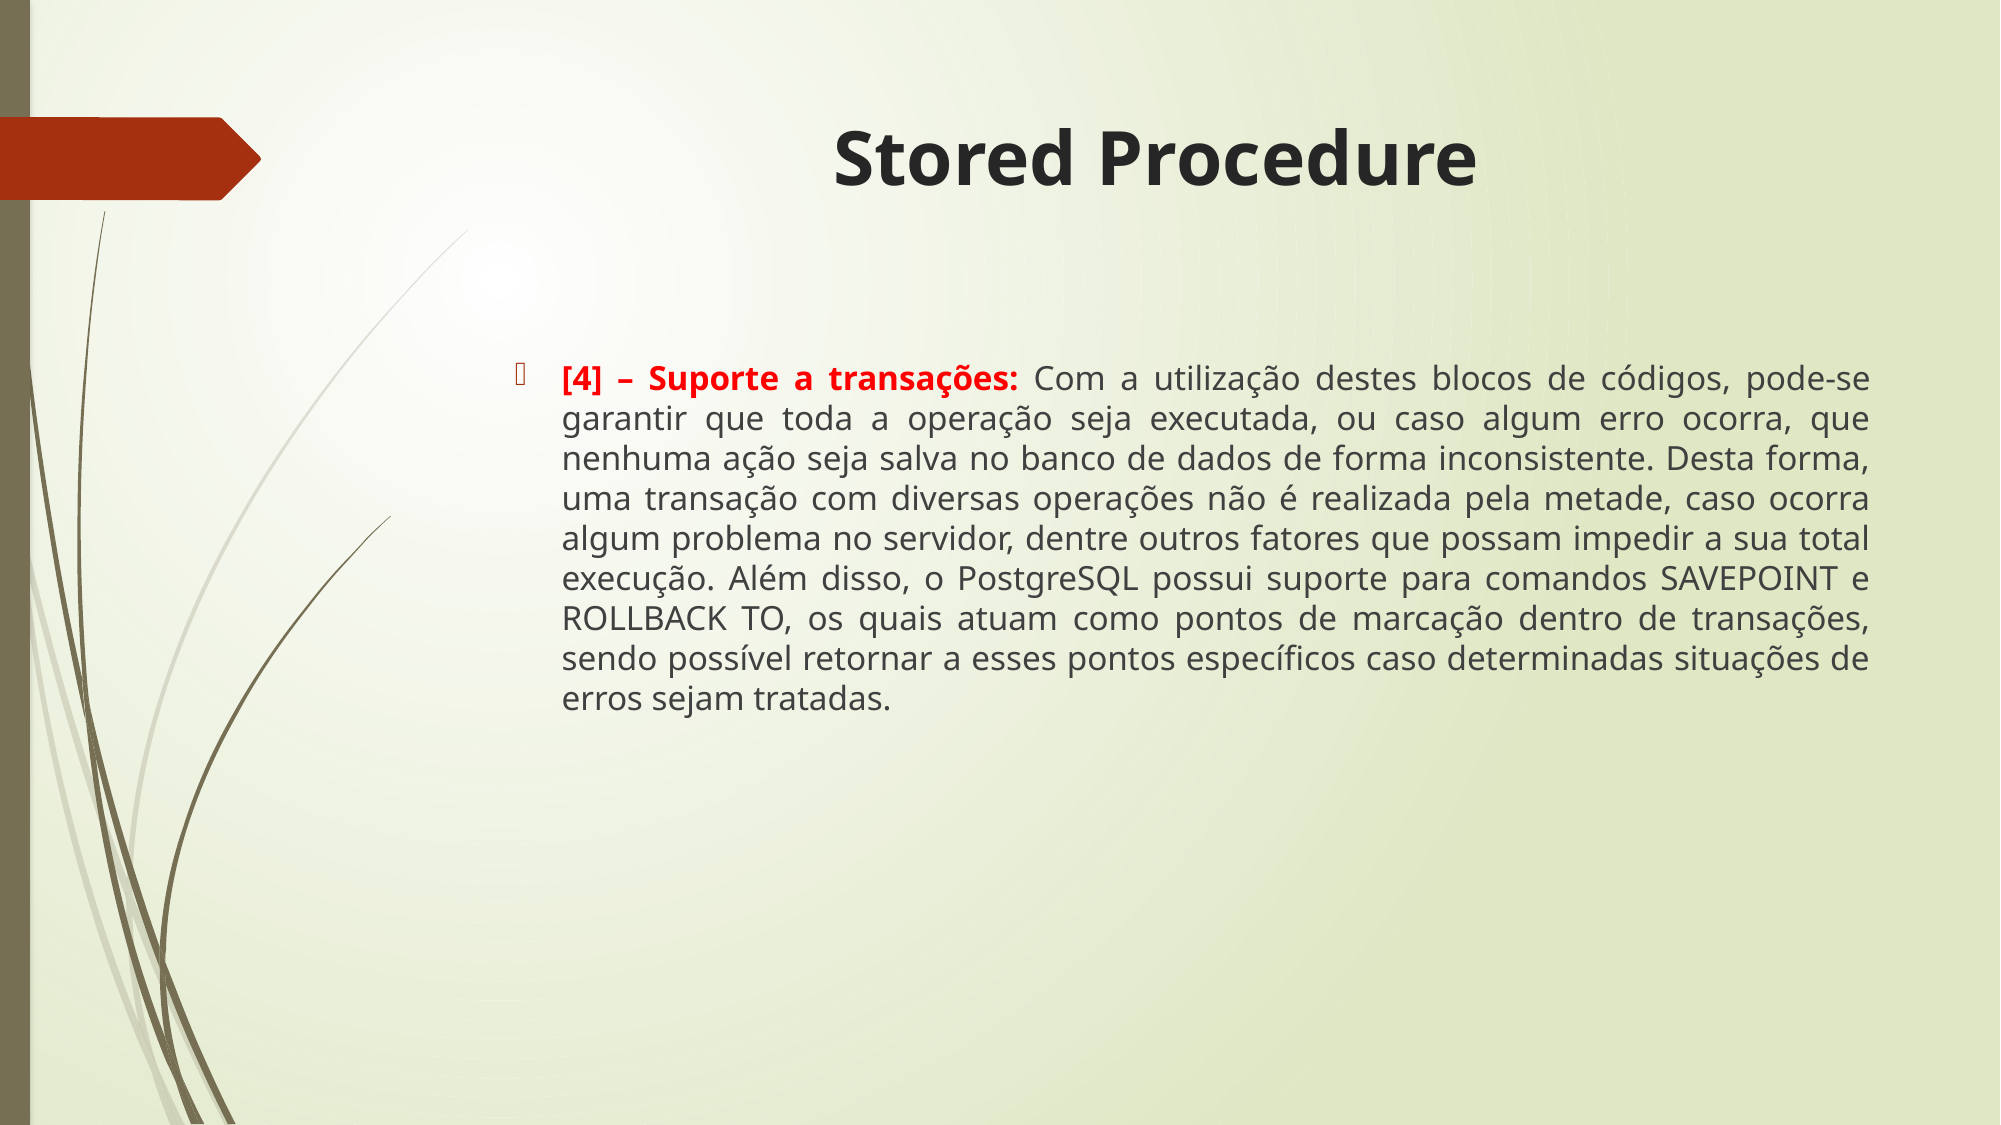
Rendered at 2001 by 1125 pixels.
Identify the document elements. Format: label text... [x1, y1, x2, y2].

title Stored Procedure [425, 102, 1888, 313]
list [4] – Suporte a transações: Com a utilização destes blocos de códigos, pode-se garantir que toda a operação seja executada, ou caso algum erro ocorra, que nenhuma ação seja salva no banco de dados de forma inconsistente. Desta forma, uma transação com diversas operações não é realizada pela metade, caso ocorra algum problema no servidor, dentre outros fatores que possam impedir a sua total execução. Além disso, o PostgreSQL possui suporte para comandos SAVEPOINT e ROLLBACK TO, os quais atuam como pontos de marcação dentro de transações, sendo possível retornar a esses pontos específicos caso determinadas situações de erros sejam tratadas. [424, 350, 1888, 970]
